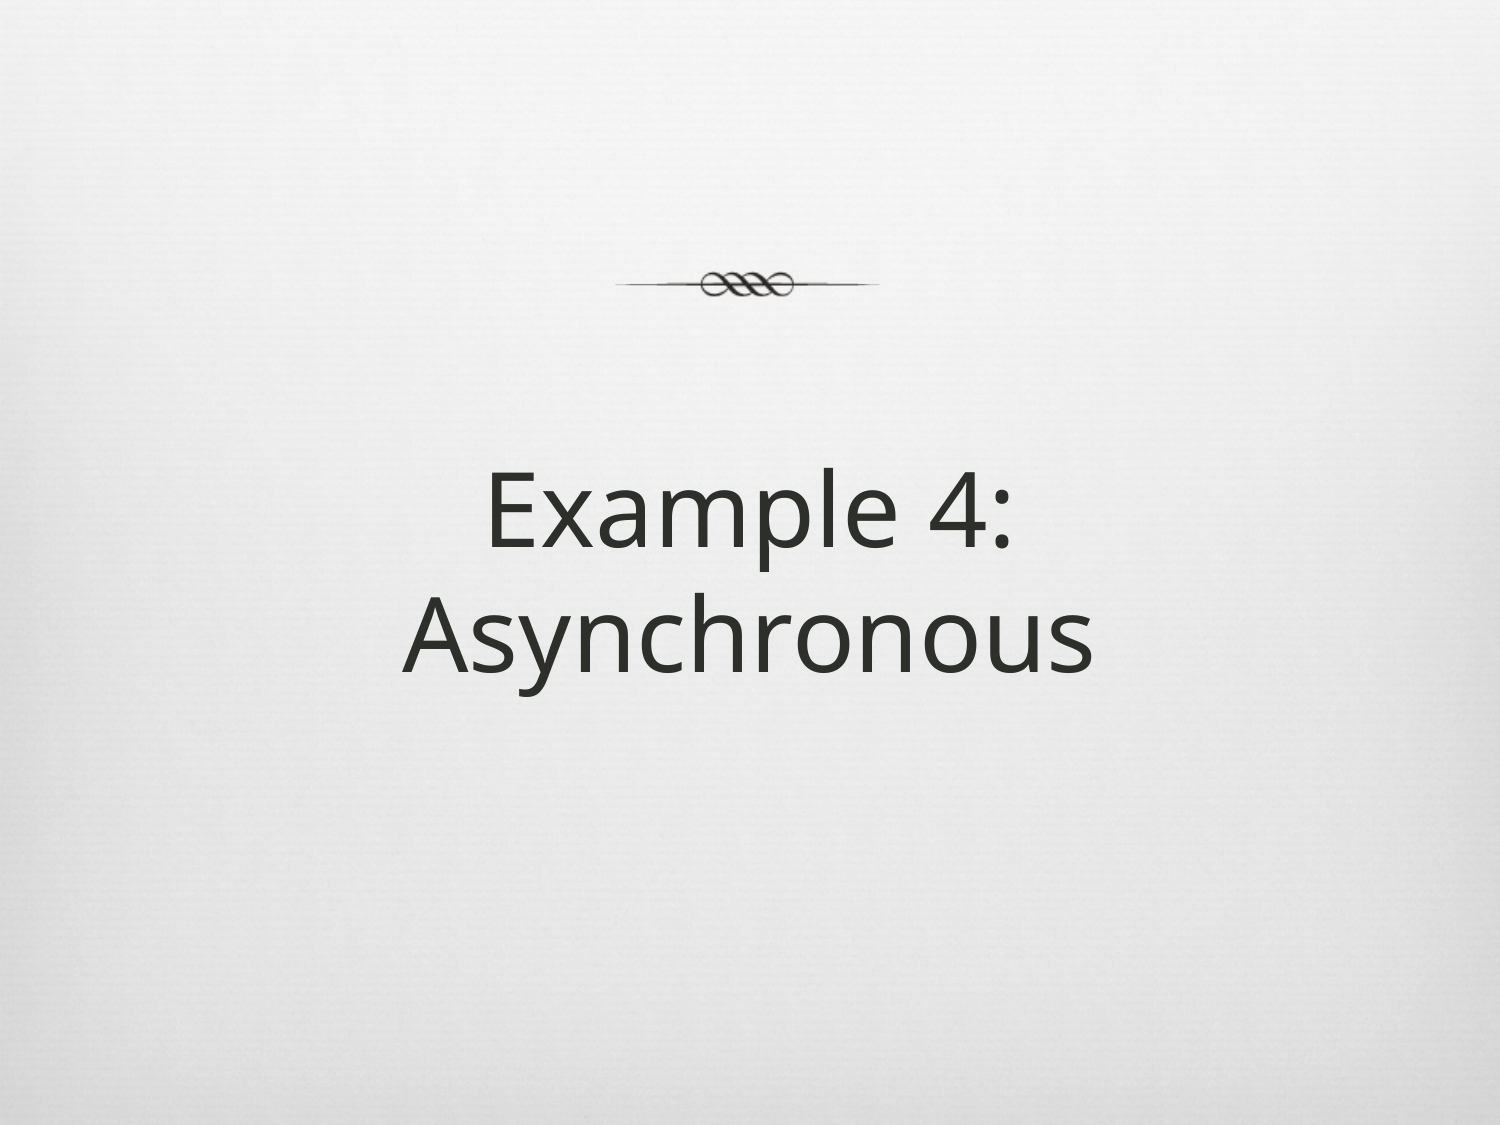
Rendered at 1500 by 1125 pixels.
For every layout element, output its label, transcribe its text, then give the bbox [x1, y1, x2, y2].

title Example 4: Asynchronous [112, 11, 1388, 1125]
